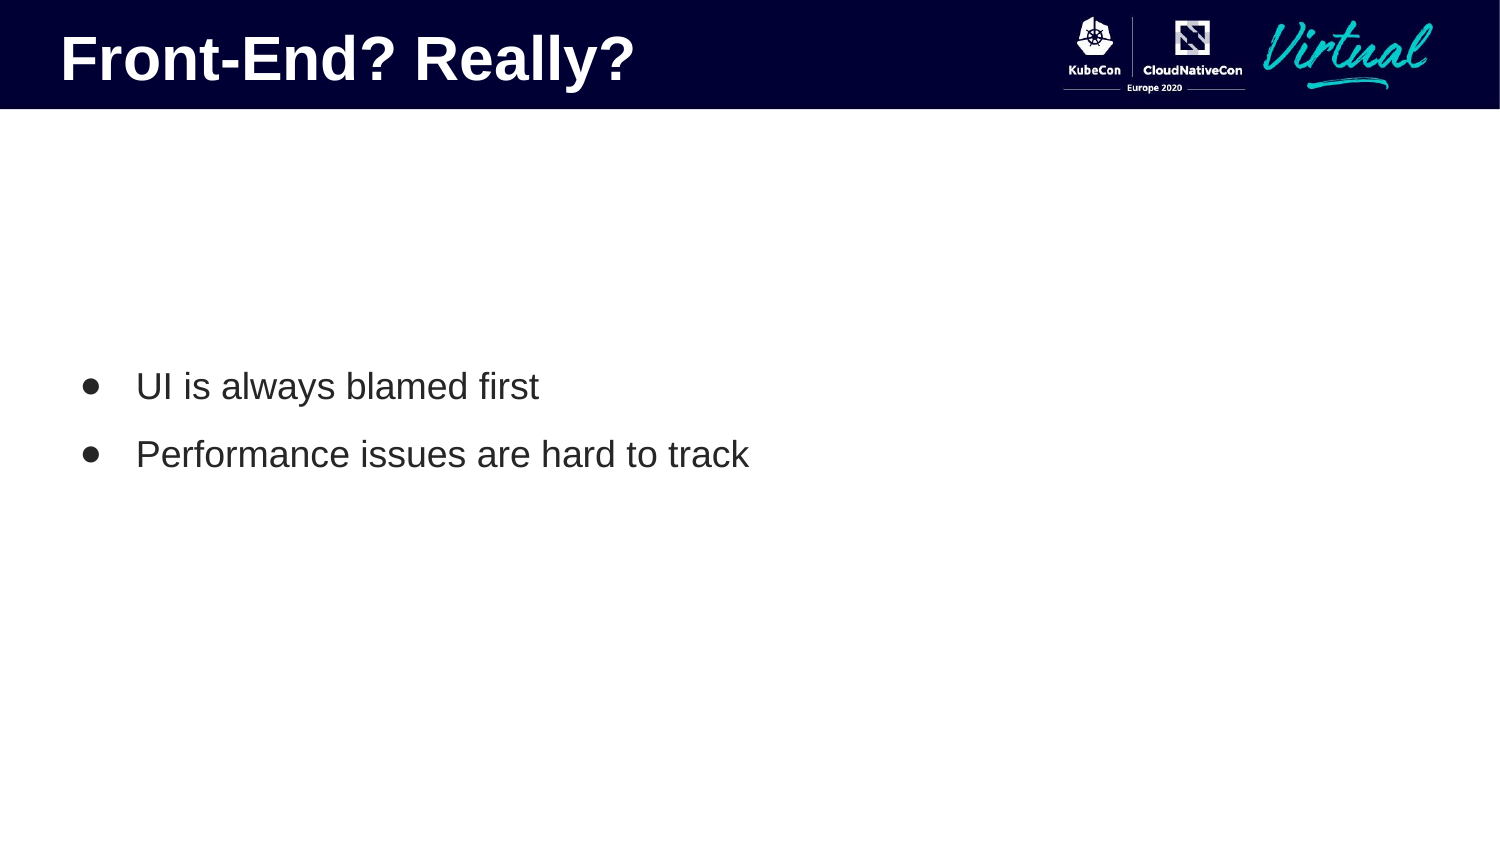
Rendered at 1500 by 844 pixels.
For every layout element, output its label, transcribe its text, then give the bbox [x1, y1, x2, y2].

picture [0, 0, 1500, 844]
text_box Front-End? Really? [49, 0, 1344, 120]
text_box UI is always blamed first Performance issues are hard to track [49, 120, 1344, 762]
